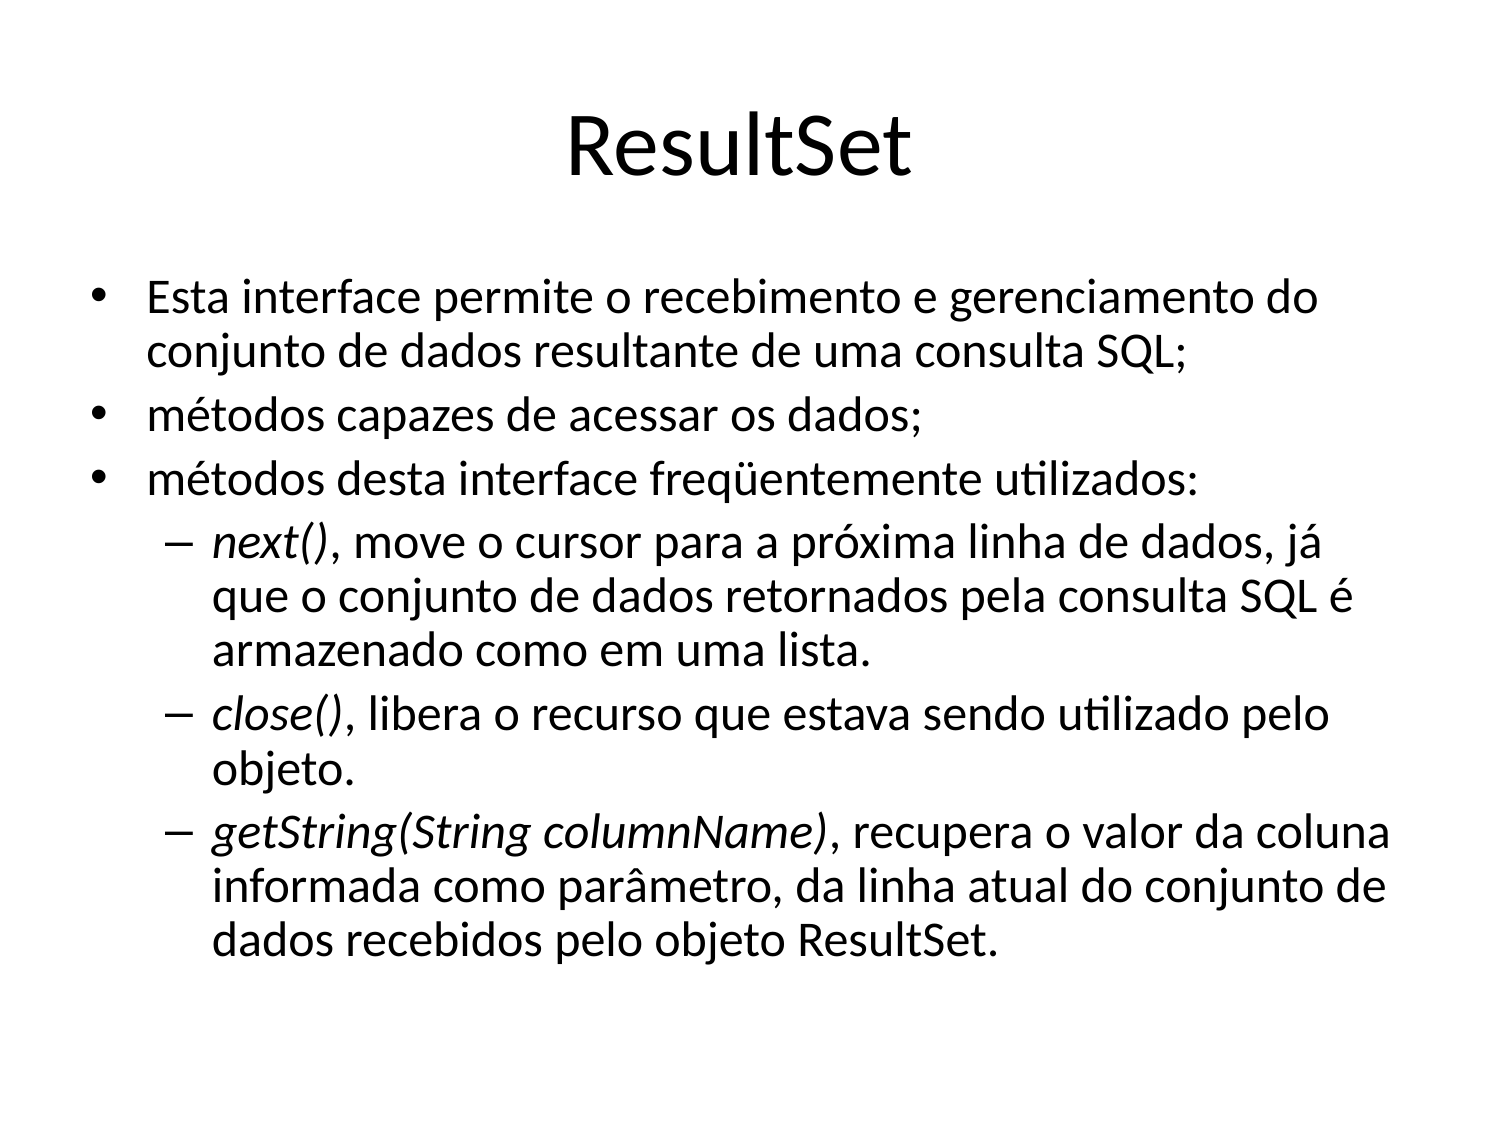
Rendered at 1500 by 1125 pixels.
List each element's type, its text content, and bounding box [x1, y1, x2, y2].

title ResultSet [75, 45, 1425, 233]
list Esta interface permite o recebimento e gerenciamento do conjunto de dados resultante de uma consulta SQL; métodos capazes de acessar os dados; métodos desta interface freqüentemente utilizados: next(), move o cursor para a próxima linha de dados, já que o conjunto de dados retornados pela consulta SQL é armazenado como em uma lista. close(), libera o recurso que estava sendo utilizado pelo objeto. getString(String columnName), recupera o valor da coluna informada como parâmetro, da linha atual do conjunto de dados recebidos pelo objeto ResultSet. [75, 262, 1425, 1005]
